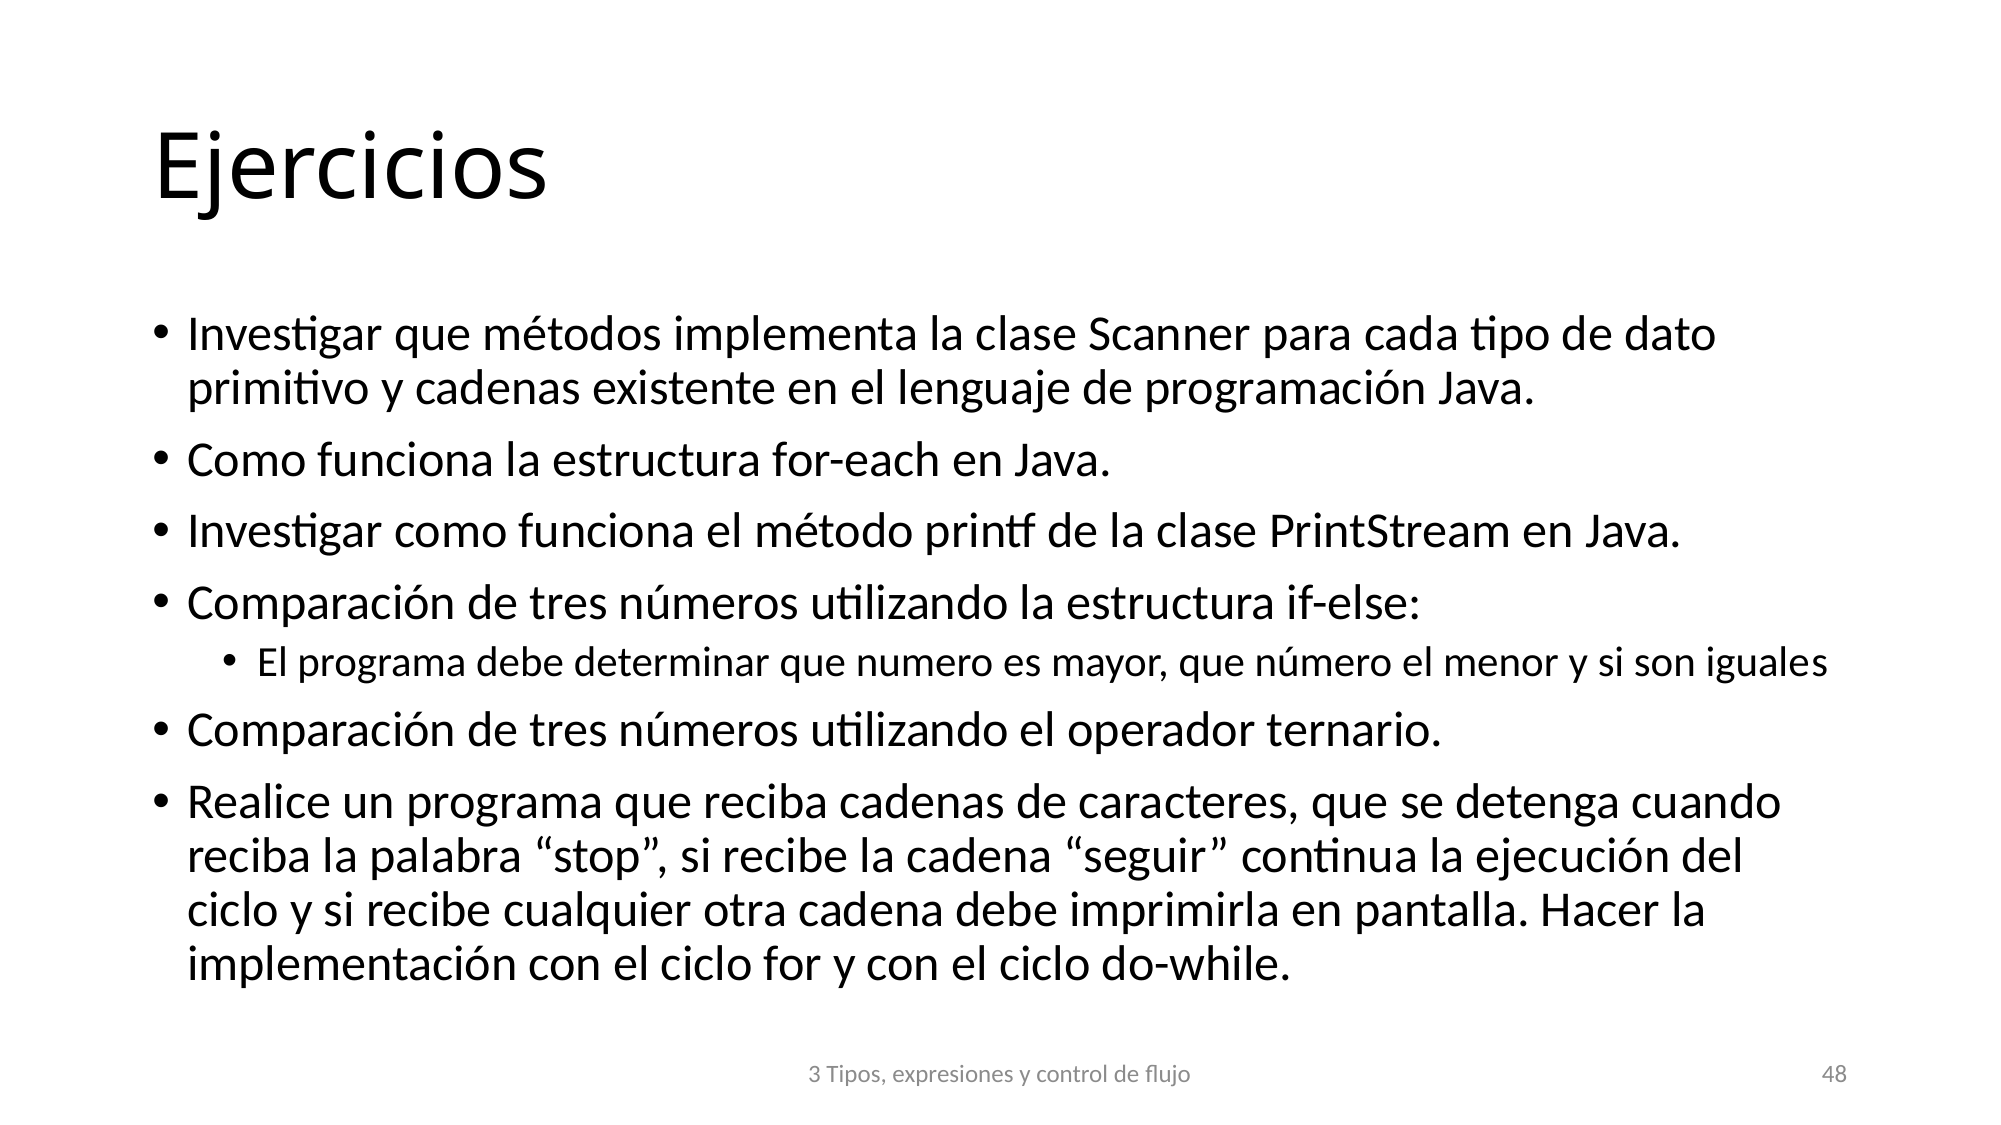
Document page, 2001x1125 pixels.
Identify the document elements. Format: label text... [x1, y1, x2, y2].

list Investigar que métodos implementa la clase Scanner para cada tipo de dato primitivo y cadenas existente en el lenguaje de programación Java. Como funciona la estructura for-each en Java. Investigar como funciona el método printf de la clase PrintStream en Java. Comparación de tres números utilizando la estructura if-else: El programa debe determinar que numero es mayor, que número el menor y si son iguales Comparación de tres números utilizando el operador ternario. Realice un programa que reciba cadenas de caracteres, que se detenga cuando reciba la palabra “stop”, si recibe la cadena “seguir” continua la ejecución del ciclo y si recibe cualquier otra cadena debe imprimirla en pantalla. Hacer la implementación con el ciclo for y con el ciclo do-while. [137, 299, 1863, 1014]
slide_number 48 [1412, 1042, 1863, 1103]
title Ejercicios [137, 59, 1863, 278]
footer 3 Tipos, expresiones y control de flujo [662, 1042, 1338, 1103]
